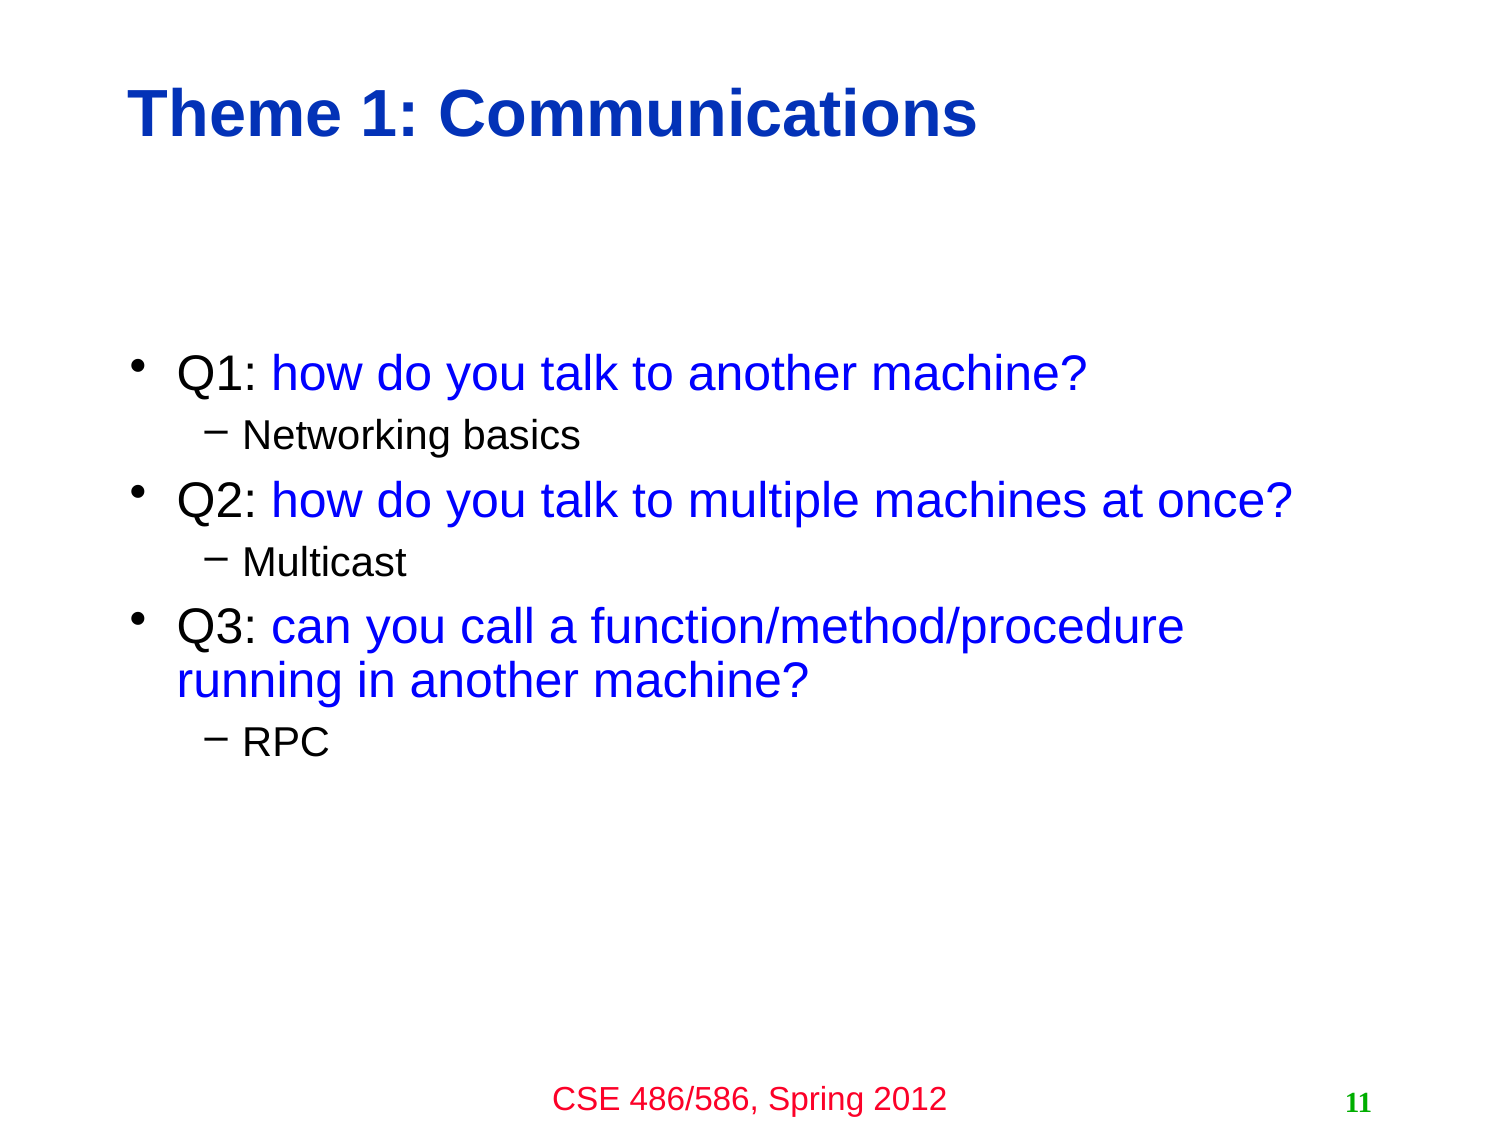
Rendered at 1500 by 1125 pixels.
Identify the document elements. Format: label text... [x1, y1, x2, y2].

slide_number 11 [1074, 1076, 1388, 1125]
title Theme 1: Communications [112, 53, 1310, 176]
list Q1: how do you talk to another machine? Networking basics Q2: how do you talk to multiple machines at once? Multicast Q3: can you call a function/method/procedure running in another machine? RPC [114, 195, 1376, 1005]
